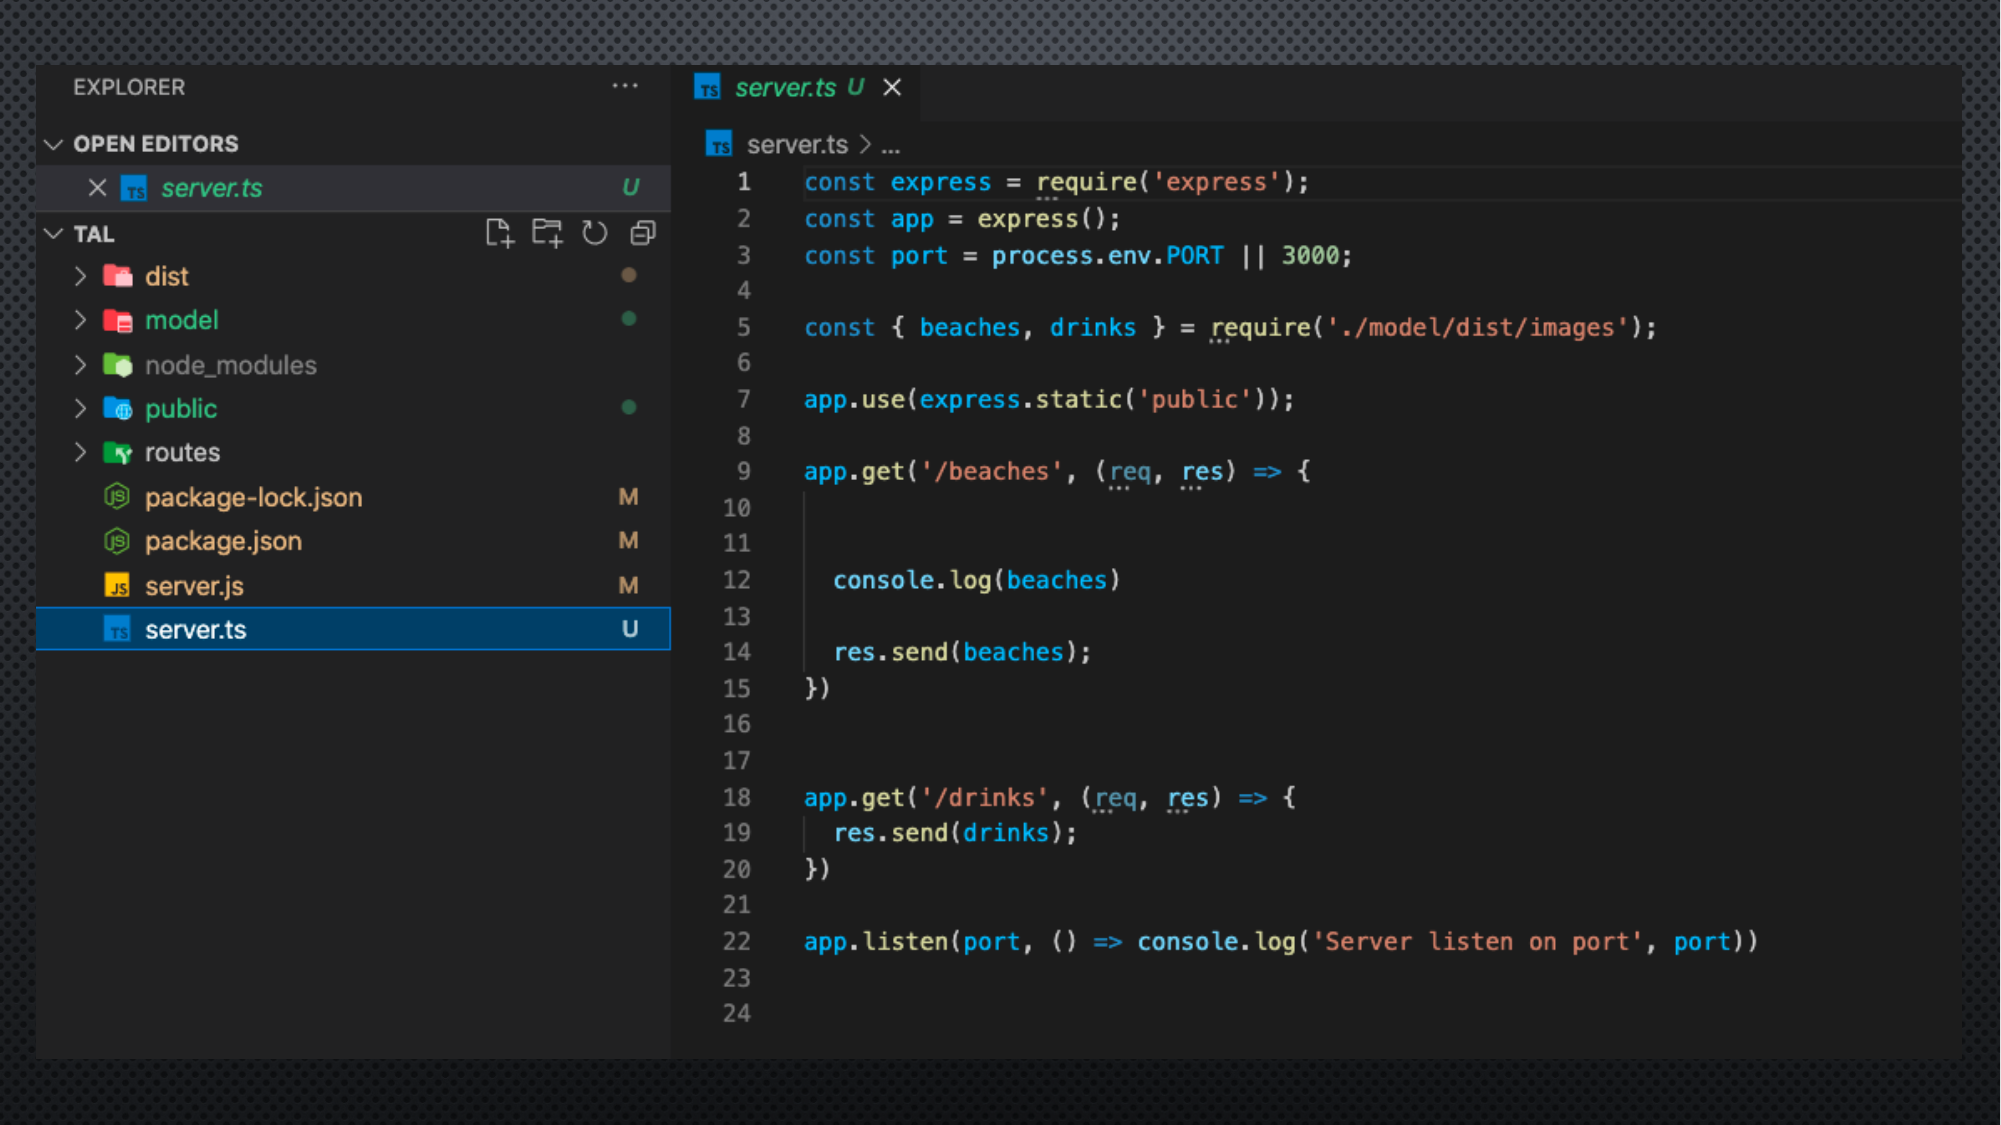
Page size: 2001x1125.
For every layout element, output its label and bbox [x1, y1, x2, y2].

picture [36, 65, 1962, 1059]
